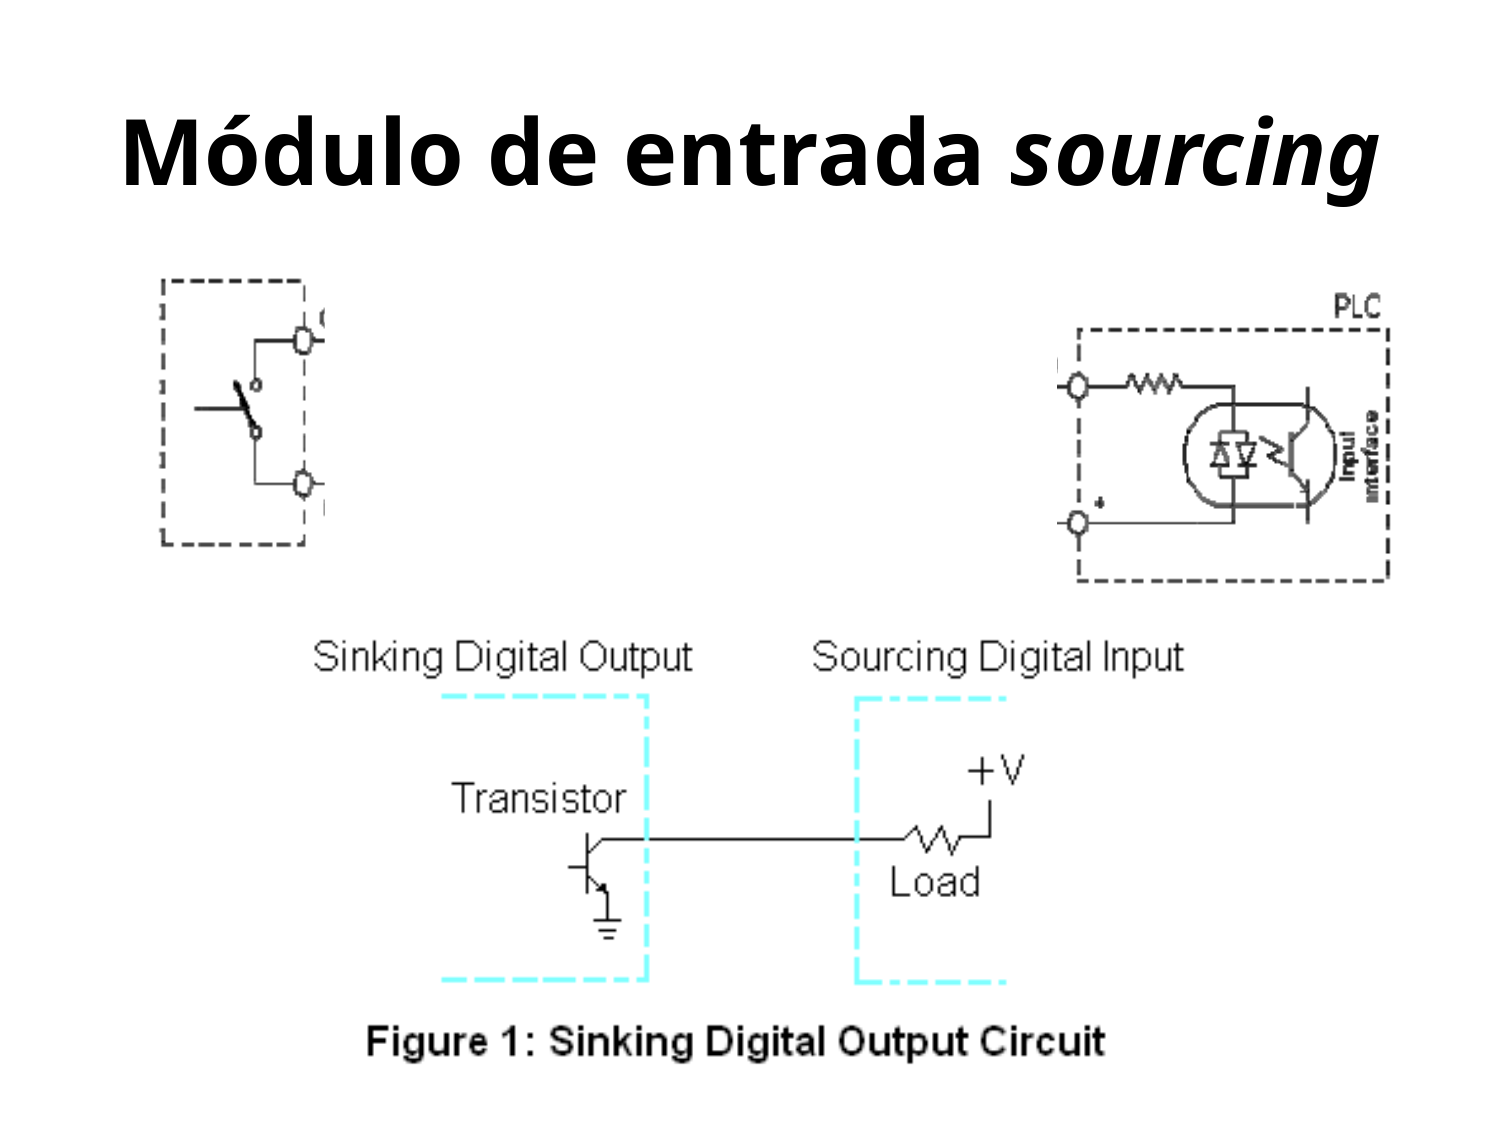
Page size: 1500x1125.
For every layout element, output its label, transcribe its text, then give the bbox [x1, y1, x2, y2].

title Módulo de entrada sourcing [75, 17, 1425, 205]
picture [1056, 248, 1451, 607]
picture [114, 224, 326, 602]
picture [265, 583, 1235, 1125]
